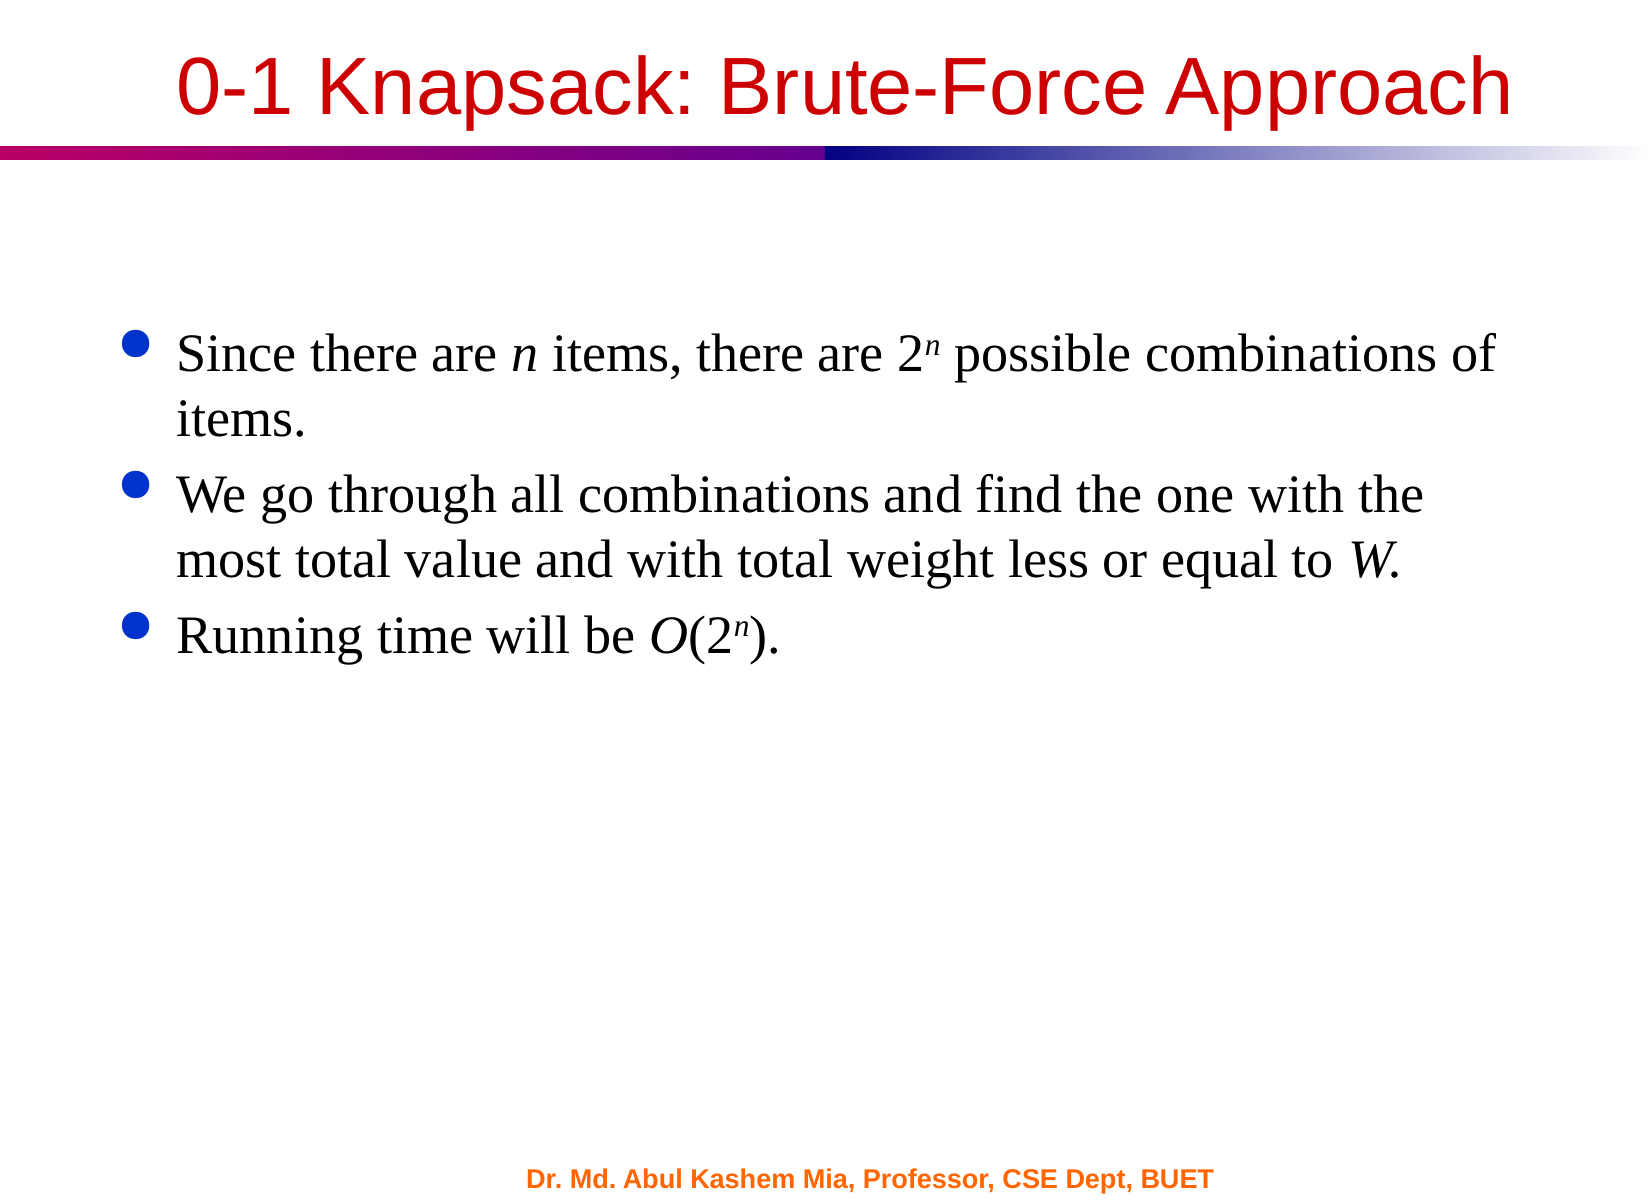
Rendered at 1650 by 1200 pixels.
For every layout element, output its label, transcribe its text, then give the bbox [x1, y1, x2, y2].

title 0-1 Knapsack: Brute-Force Approach [82, 24, 1609, 126]
list Since there are n items, there are 2n possible combinations of items. We go through all combinations and find the one with the most total value and with total weight less or equal to W. Running time will be O(2n). [103, 309, 1521, 703]
